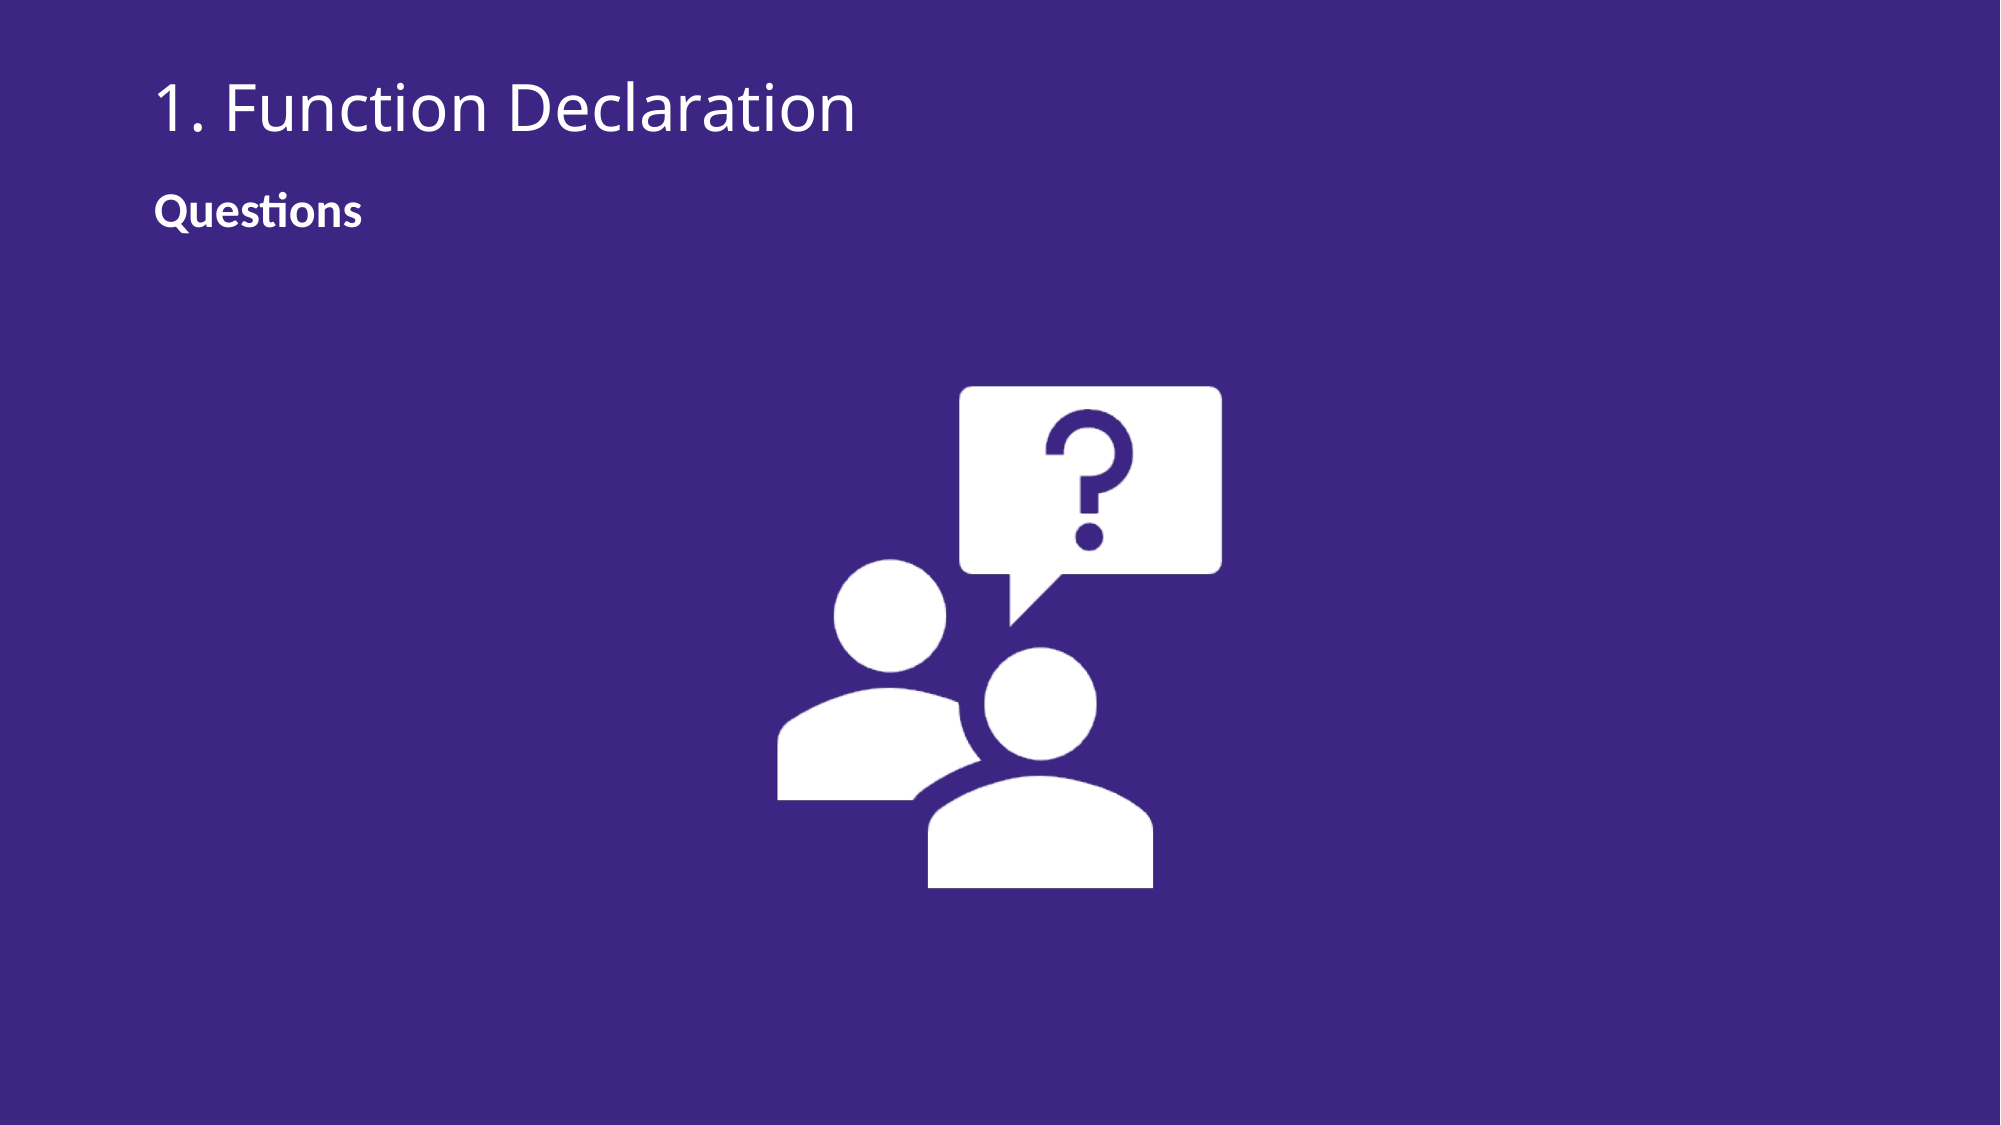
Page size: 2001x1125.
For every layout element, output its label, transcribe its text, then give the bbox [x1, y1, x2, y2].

text_box 1. Function Declaration [137, 59, 1863, 155]
text_box Questions [139, 170, 1895, 246]
picture [699, 336, 1301, 939]
